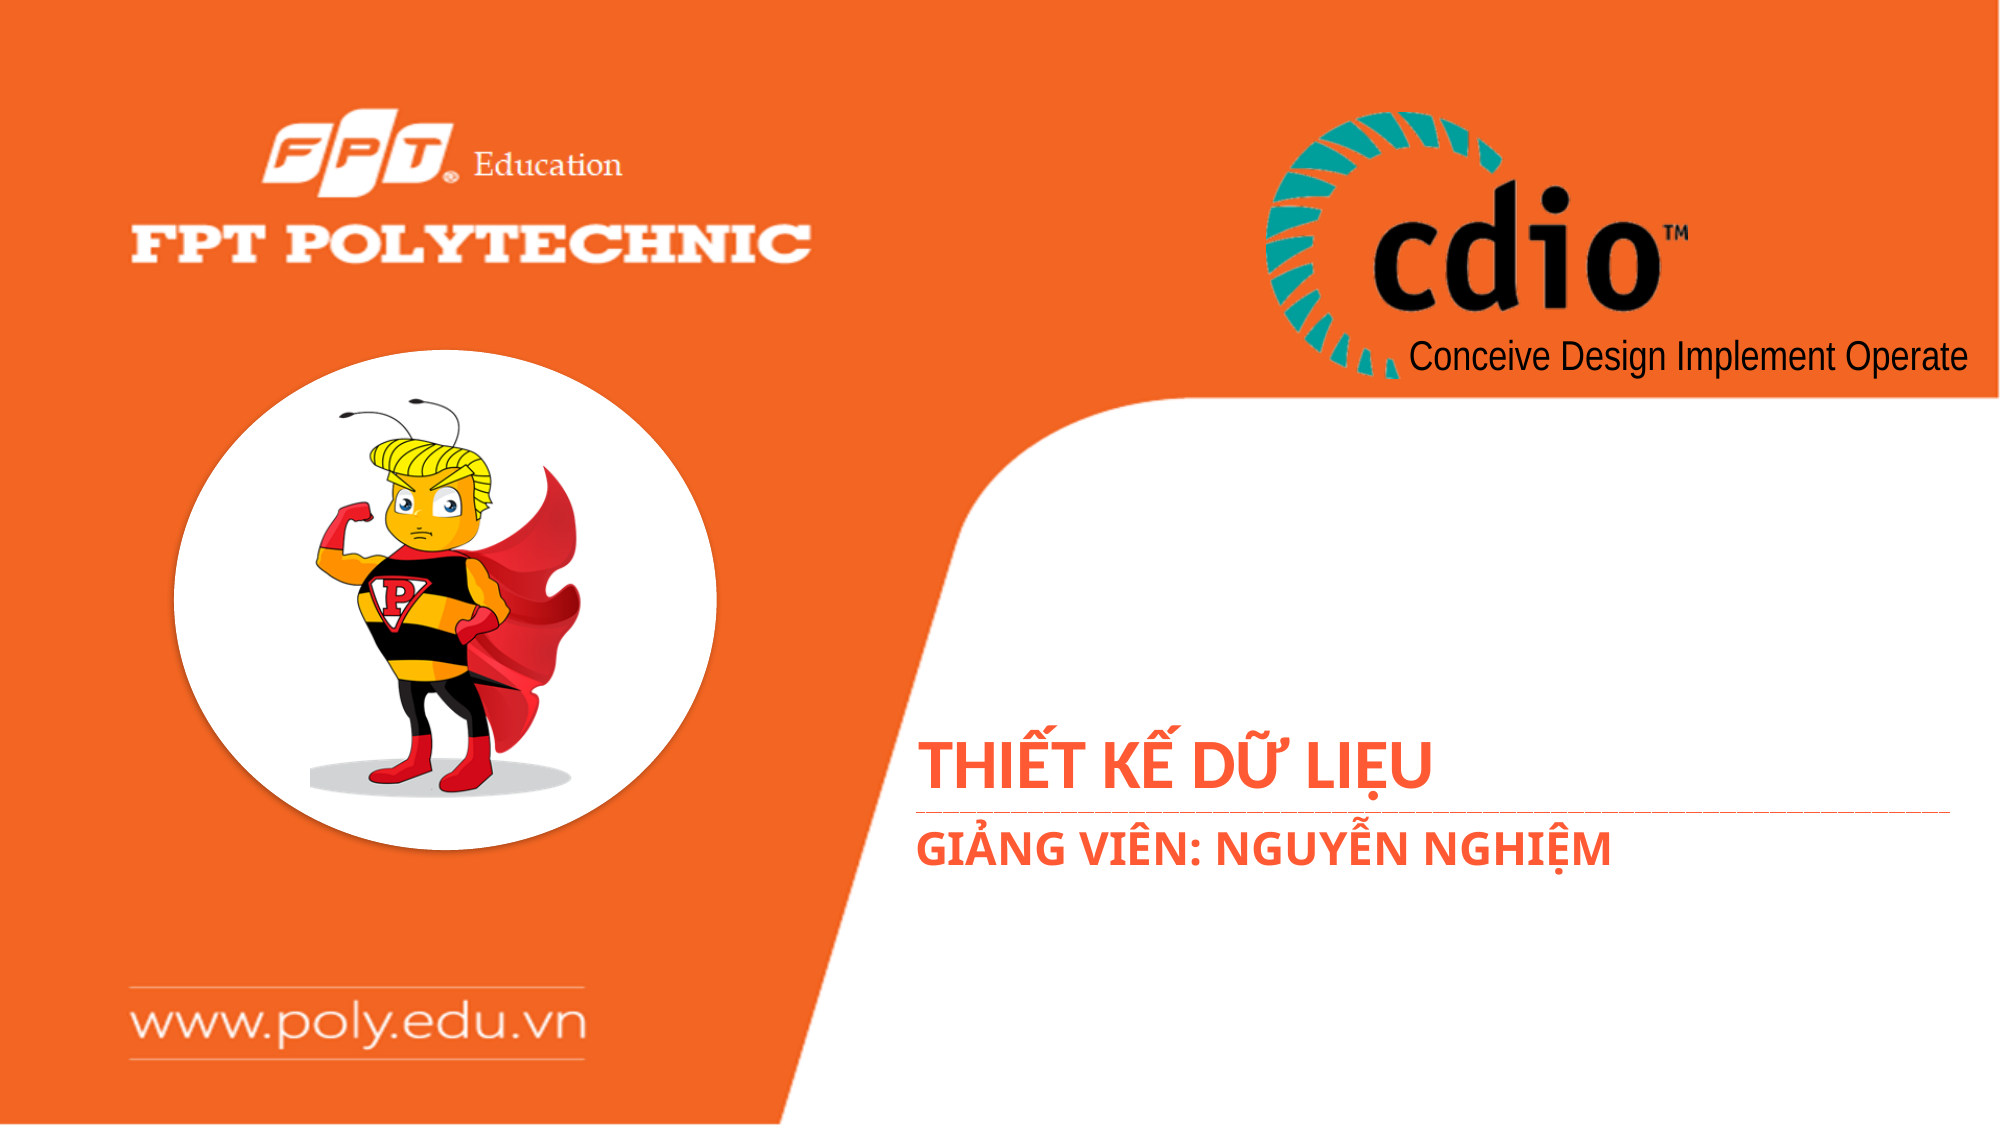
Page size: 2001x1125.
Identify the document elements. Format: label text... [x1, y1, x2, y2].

title Thiết kế dữ liệu [903, 702, 1904, 819]
picture [0, 0, 2001, 1125]
subtitle Giảng viên: Nguyễn Nghiệm [900, 812, 2000, 975]
text_box Conceive Design Implement Operate [1690, 321, 1985, 386]
